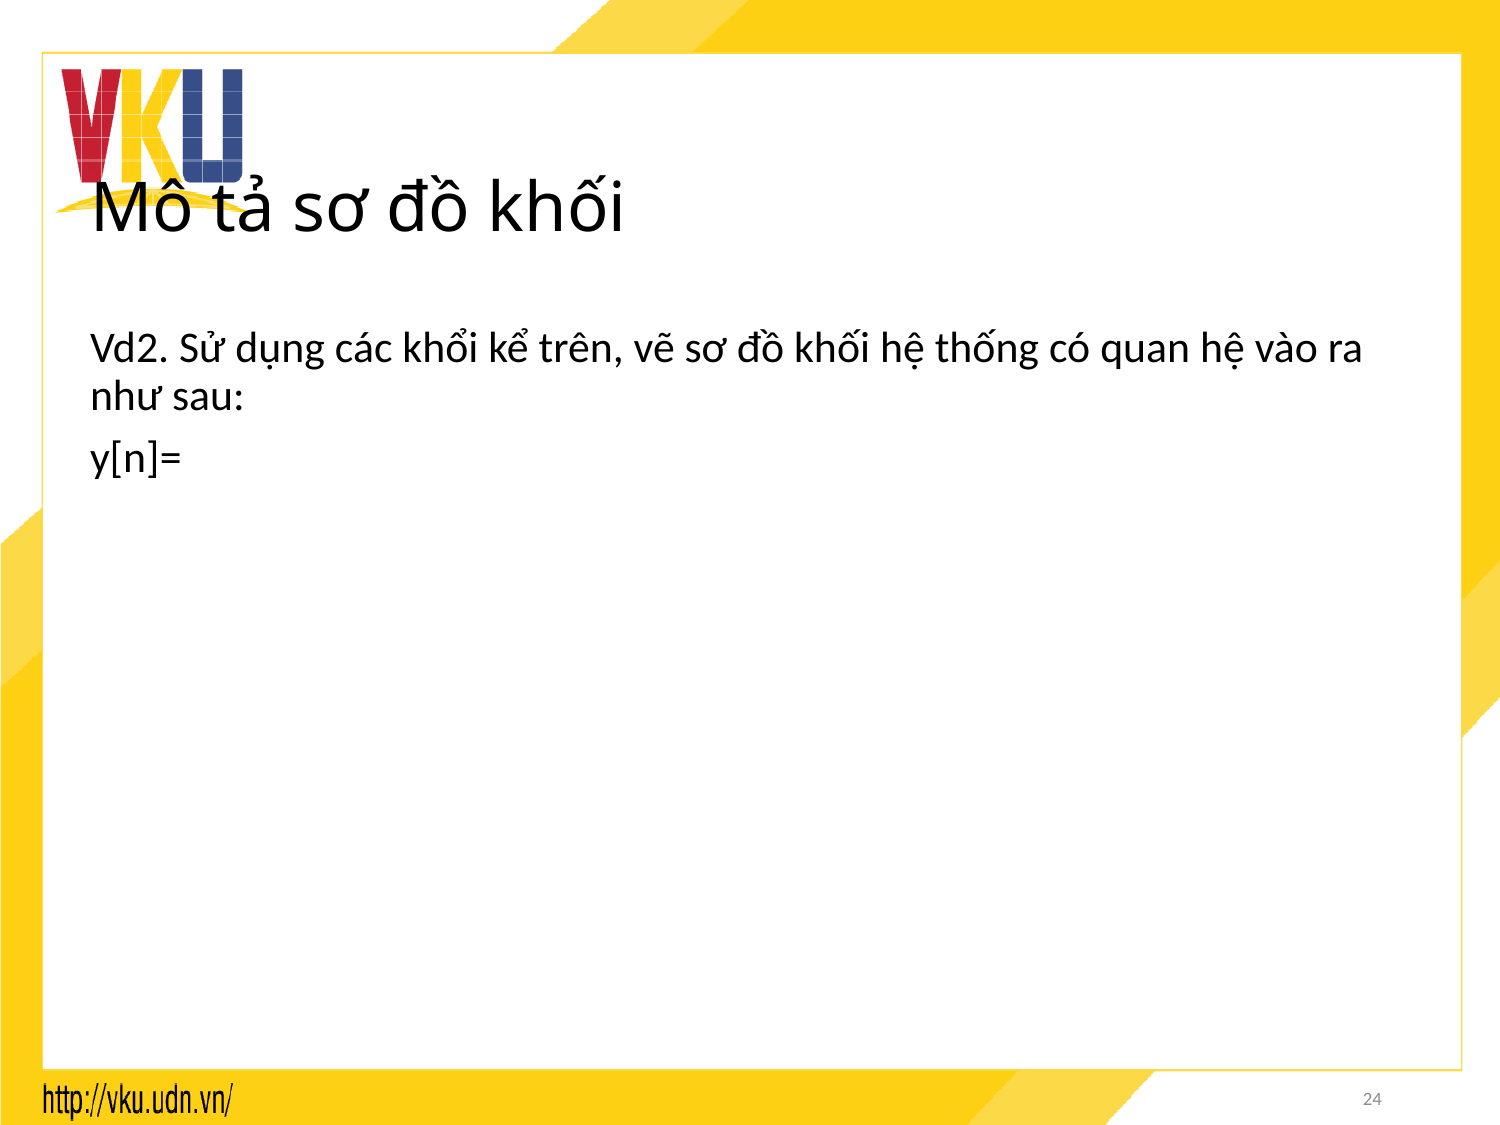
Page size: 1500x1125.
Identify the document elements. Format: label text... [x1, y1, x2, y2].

title Mô tả sơ đồ khối [75, 115, 1425, 304]
picture [0, 0, 1500, 1125]
slide_number 24 [1059, 1071, 1397, 1125]
